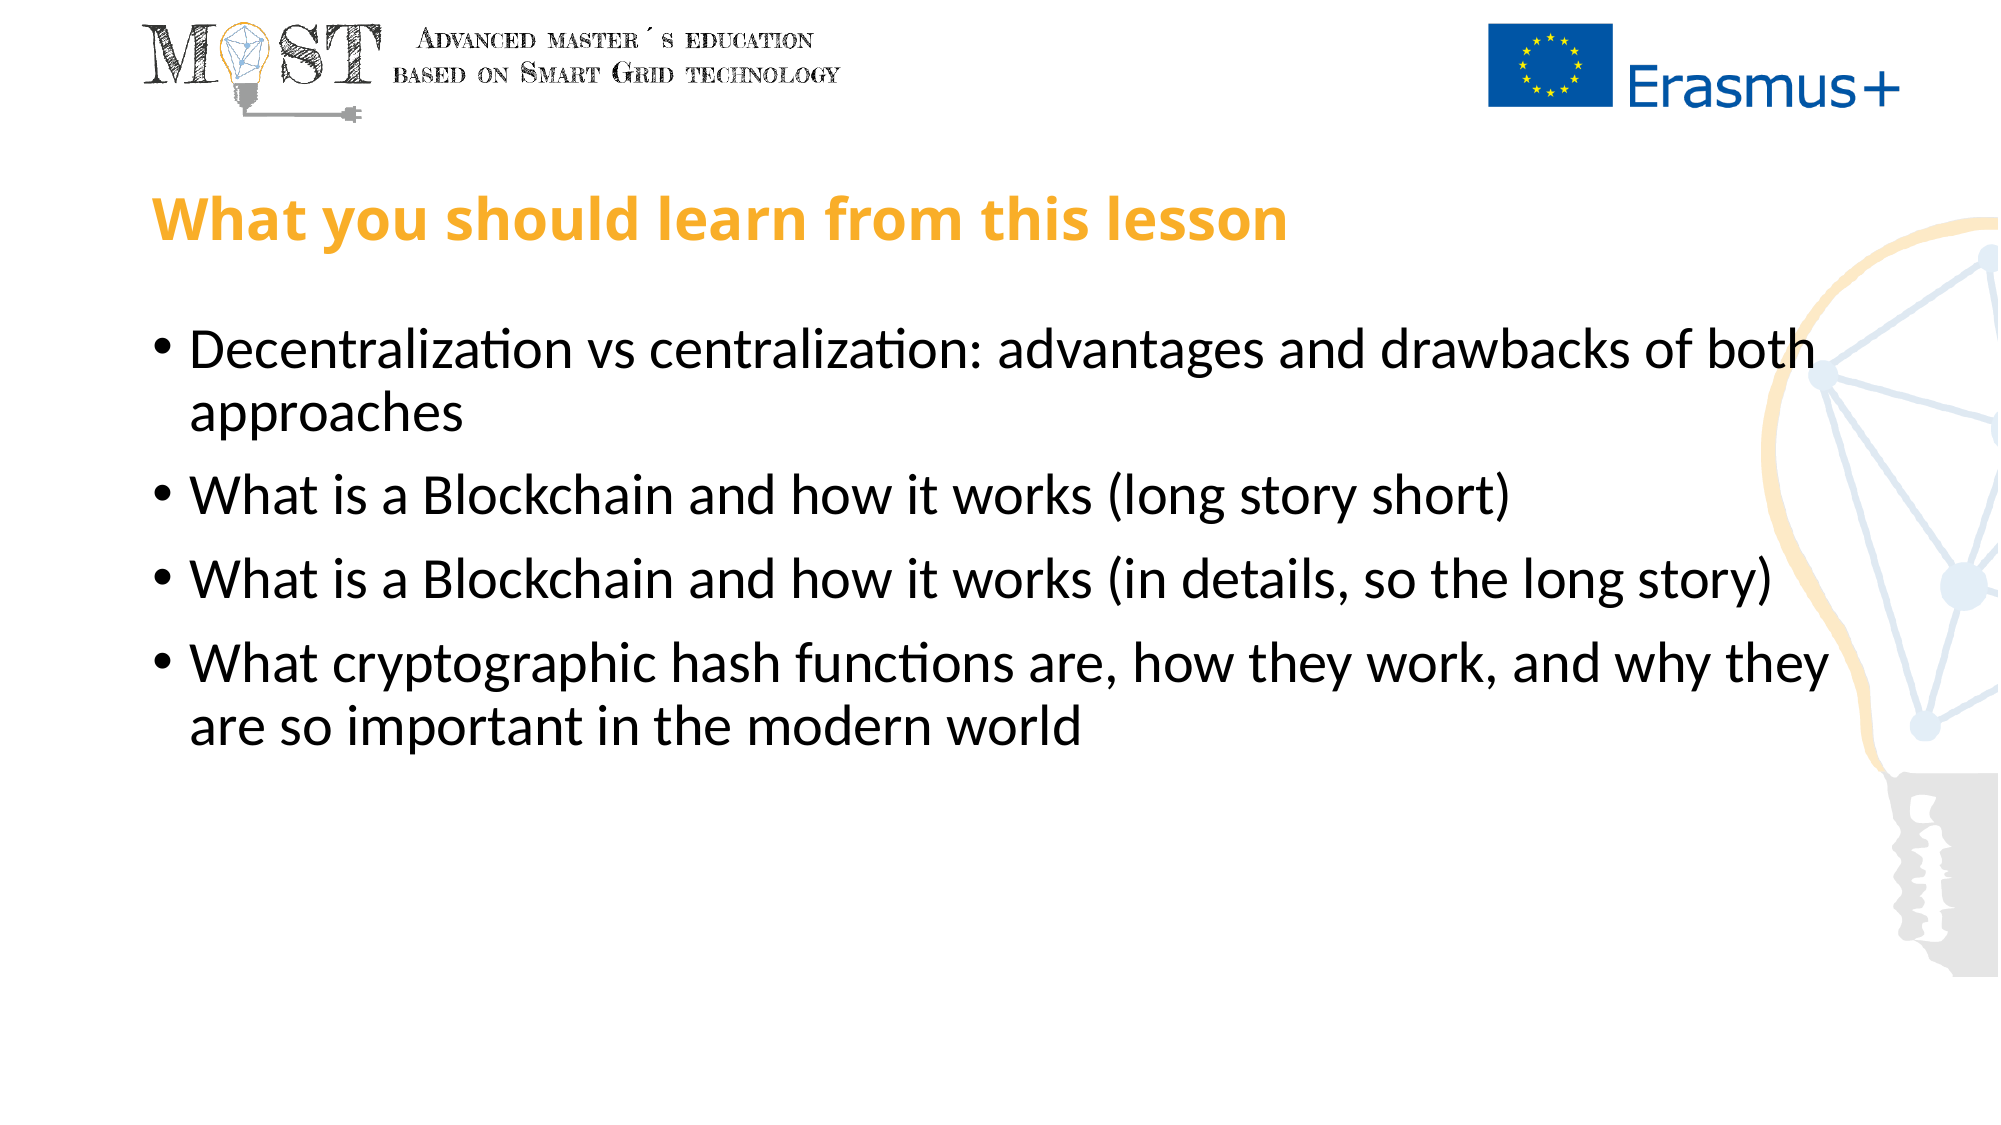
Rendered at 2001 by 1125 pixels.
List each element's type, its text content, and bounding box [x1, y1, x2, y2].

picture [1464, 0, 1923, 131]
list Decentralization vs centralization: advantages and drawbacks of both approaches What is a Blockchain and how it works (long story short) What is a Blockchain and how it works (in details, so the long story) What cryptographic hash functions are, how they work, and why they are so important in the modern world [137, 310, 1863, 939]
title What you should learn from this lesson [137, 135, 1863, 308]
picture [135, 22, 841, 130]
